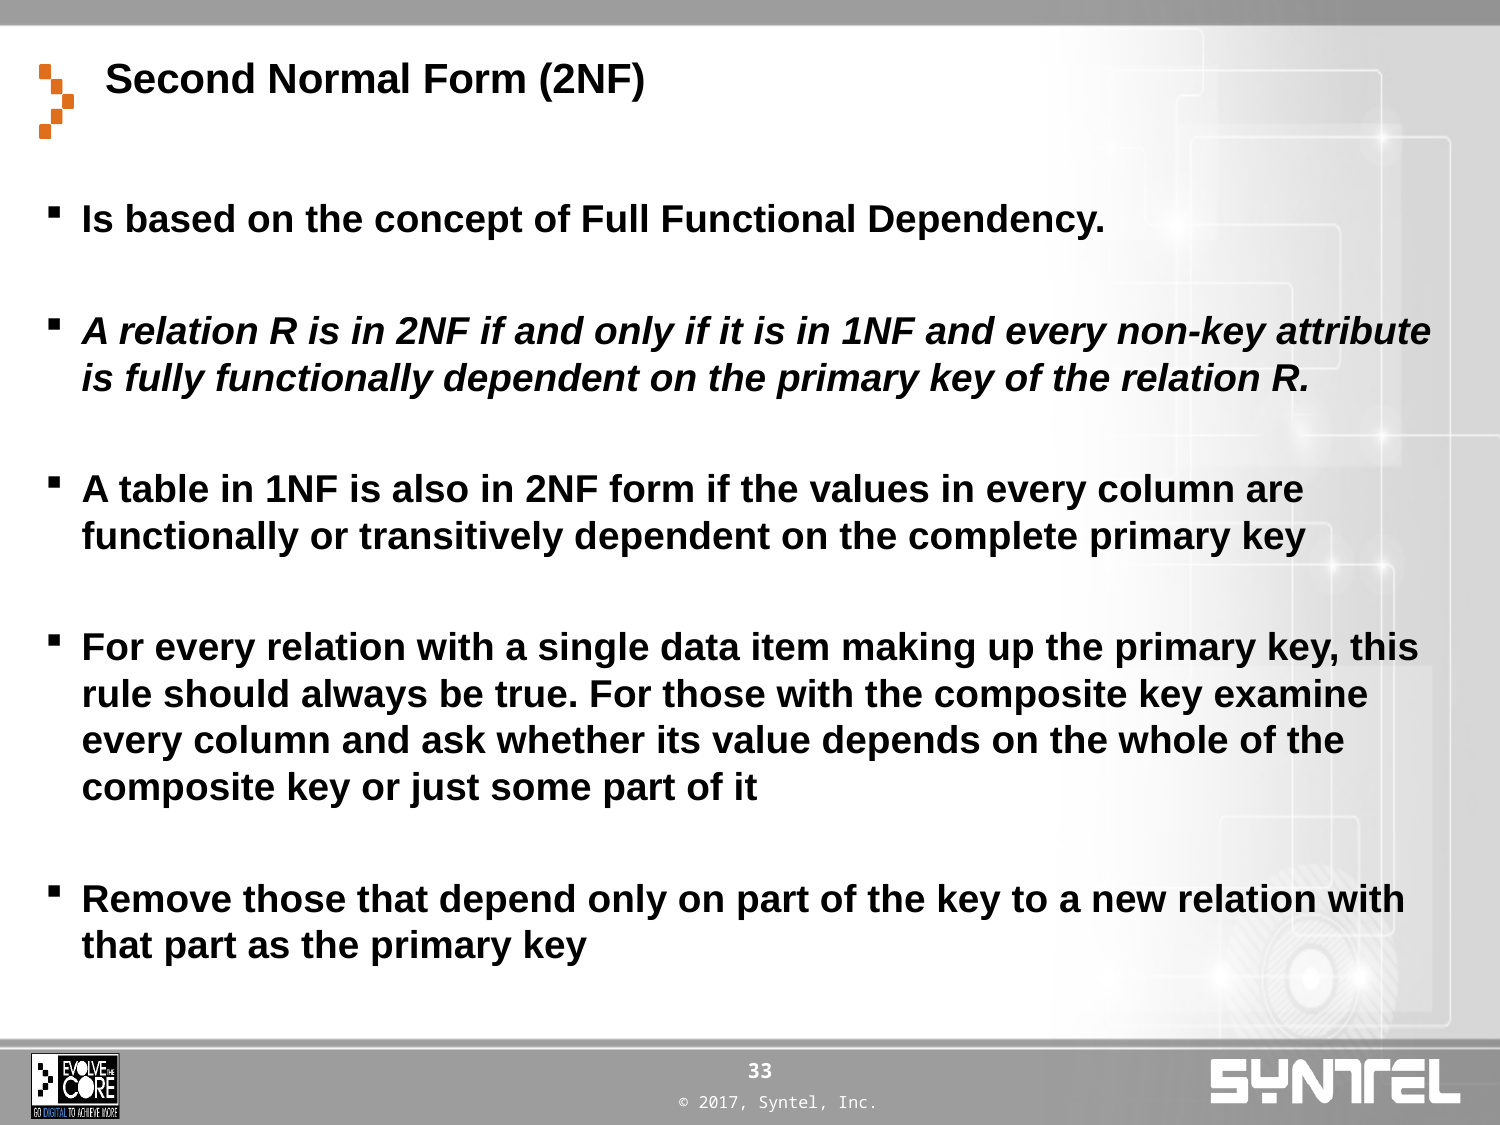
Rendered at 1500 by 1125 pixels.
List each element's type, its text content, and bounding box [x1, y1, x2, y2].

picture [0, 0, 1500, 1125]
title Second Normal Form (2NF) [90, 43, 1462, 160]
list Is based on the concept of Full Functional Dependency. A relation R is in 2NF if and only if it is in 1NF and every non-key attribute is fully functionally dependent on the primary key of the relation R. A table in 1NF is also in 2NF form if the values in every column are functionally or transitively dependent on the complete primary key For every relation with a single data item making up the primary key, this rule should always be true. For those with the composite key examine every column and ask whether its value depends on the whole of the composite key or just some part of it Remove those that depend only on part of the key to a new relation with that part as the primary key [30, 186, 1461, 1006]
